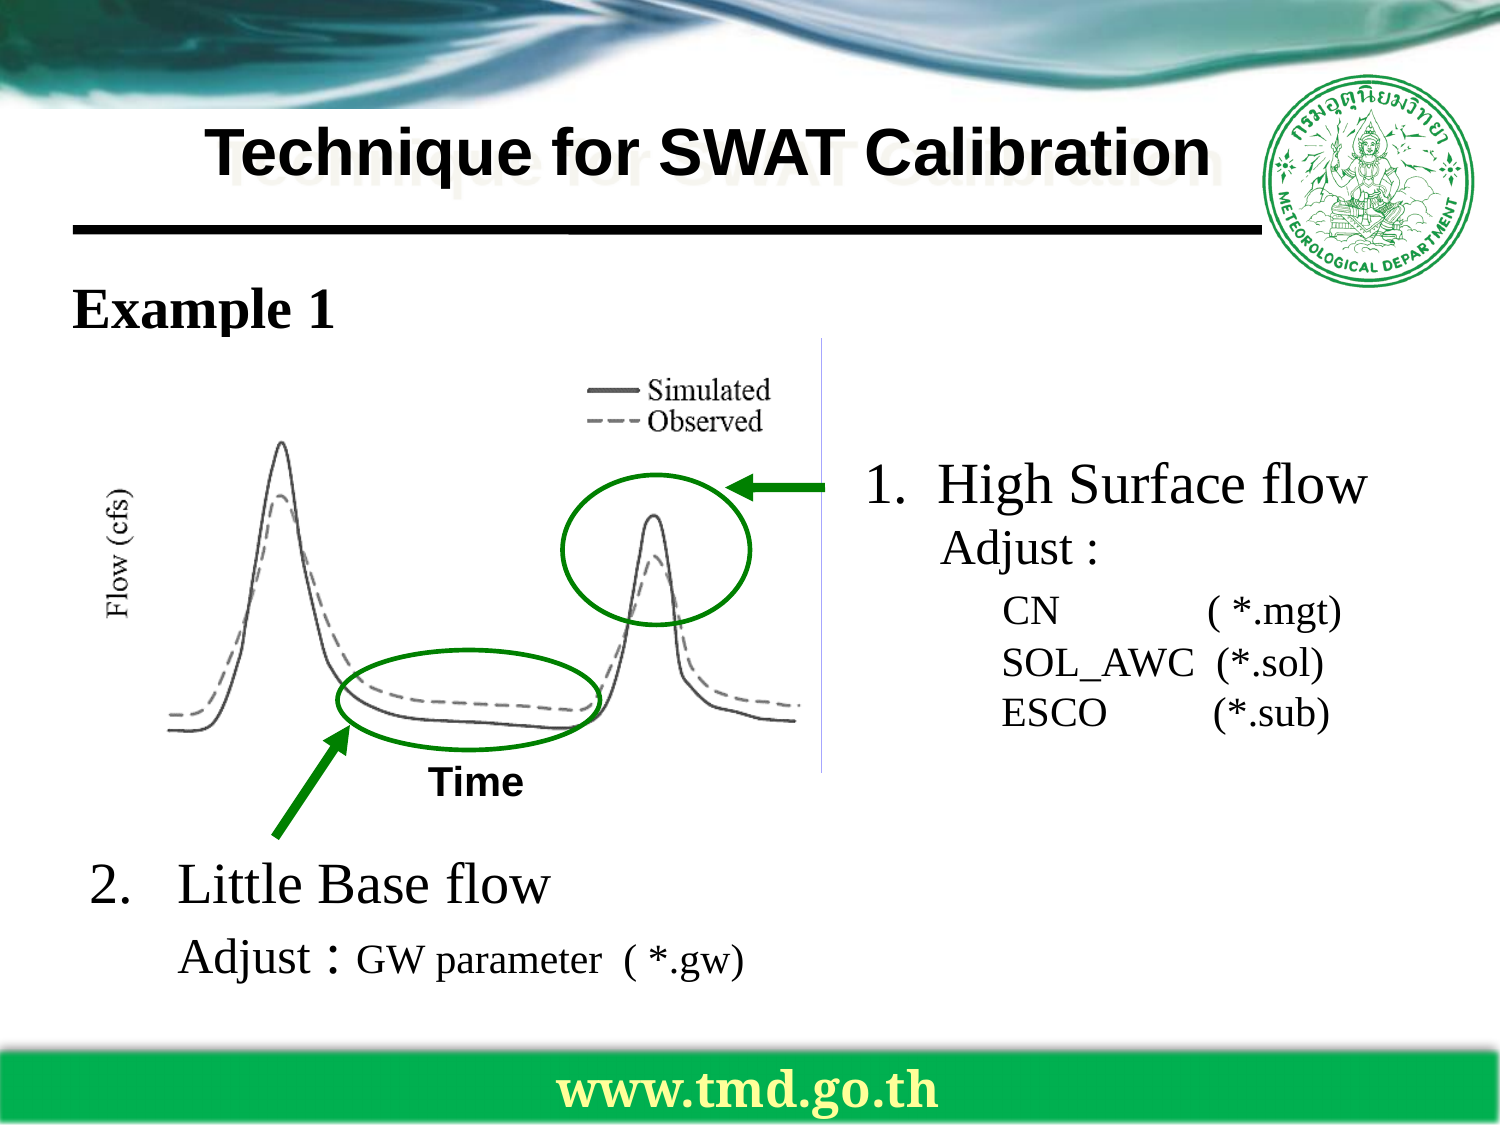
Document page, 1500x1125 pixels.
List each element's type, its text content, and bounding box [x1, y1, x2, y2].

picture [0, 0, 1500, 288]
text_box 1. High Surface flow Adjust : CN ( *.mgt) SOL_AWC (*.sol) ESCO (*.sub) [849, 437, 1500, 743]
text_box Example 1 [57, 262, 725, 334]
text_box www.tmd.go.th [4, 1058, 1495, 1118]
text_box 2. Little Base flow Adjust : GW parameter ( *.gw) [74, 837, 975, 993]
text_box Time [413, 785, 540, 812]
text_box Technique for SWAT Calibration [0, 79, 1256, 219]
picture [49, 337, 822, 774]
